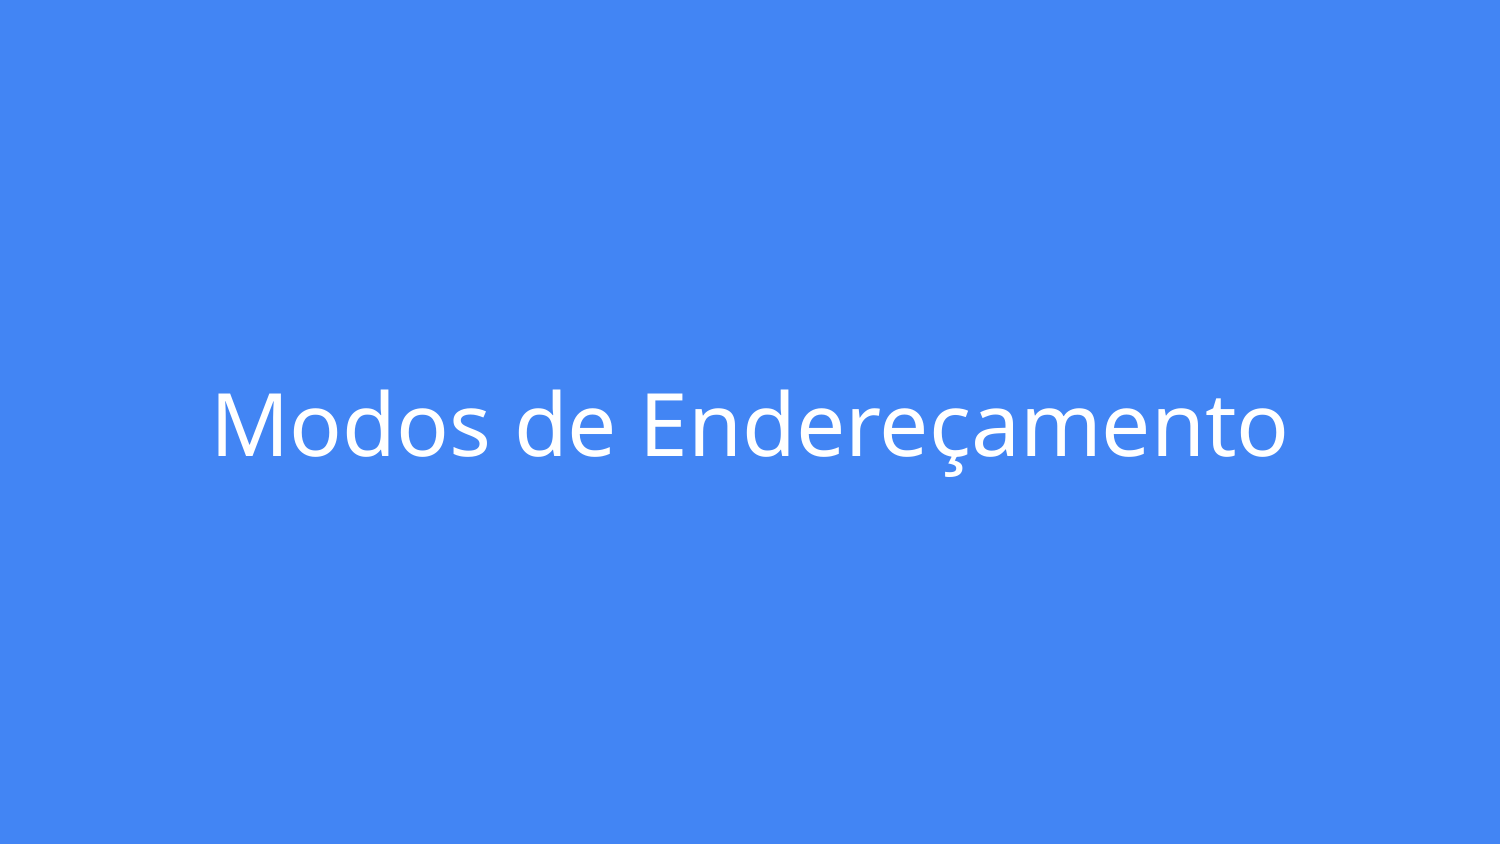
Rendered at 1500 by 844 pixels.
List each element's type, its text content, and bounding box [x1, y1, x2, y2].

title Modos de Endereçamento [75, 338, 1425, 505]
